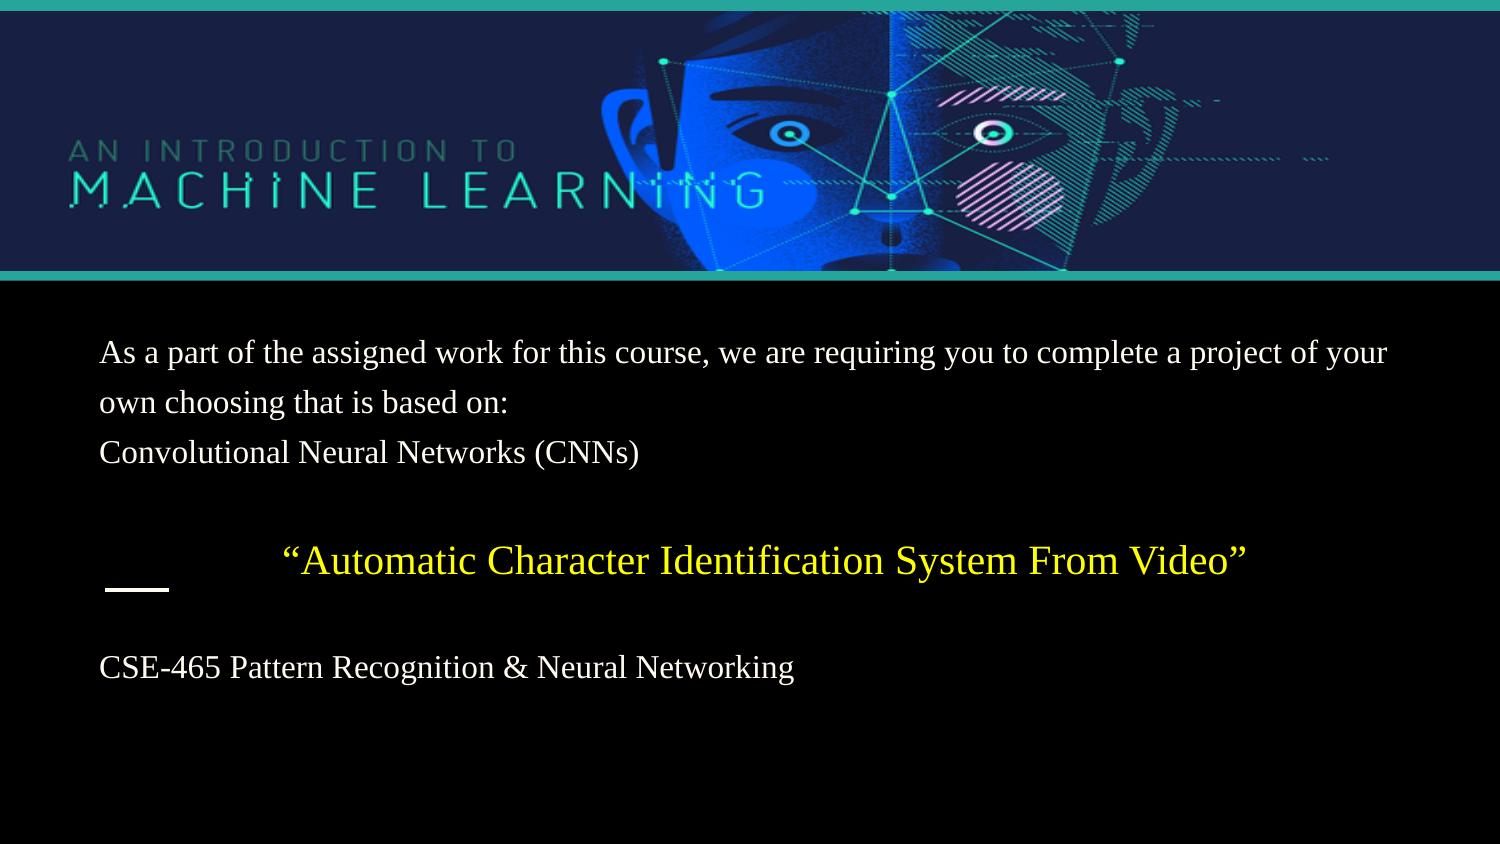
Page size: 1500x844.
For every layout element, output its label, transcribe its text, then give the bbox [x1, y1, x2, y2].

title As a part of the assigned work for this course, we are requiring you to complete a project of your own choosing that is based on: Convolutional Neural Networks (CNNs) “Automatic Character Identification System From Video” [84, 387, 1416, 630]
picture [0, 11, 1500, 271]
subtitle CSE-465 Pattern Recognition & Neural Networking [84, 630, 1416, 760]
